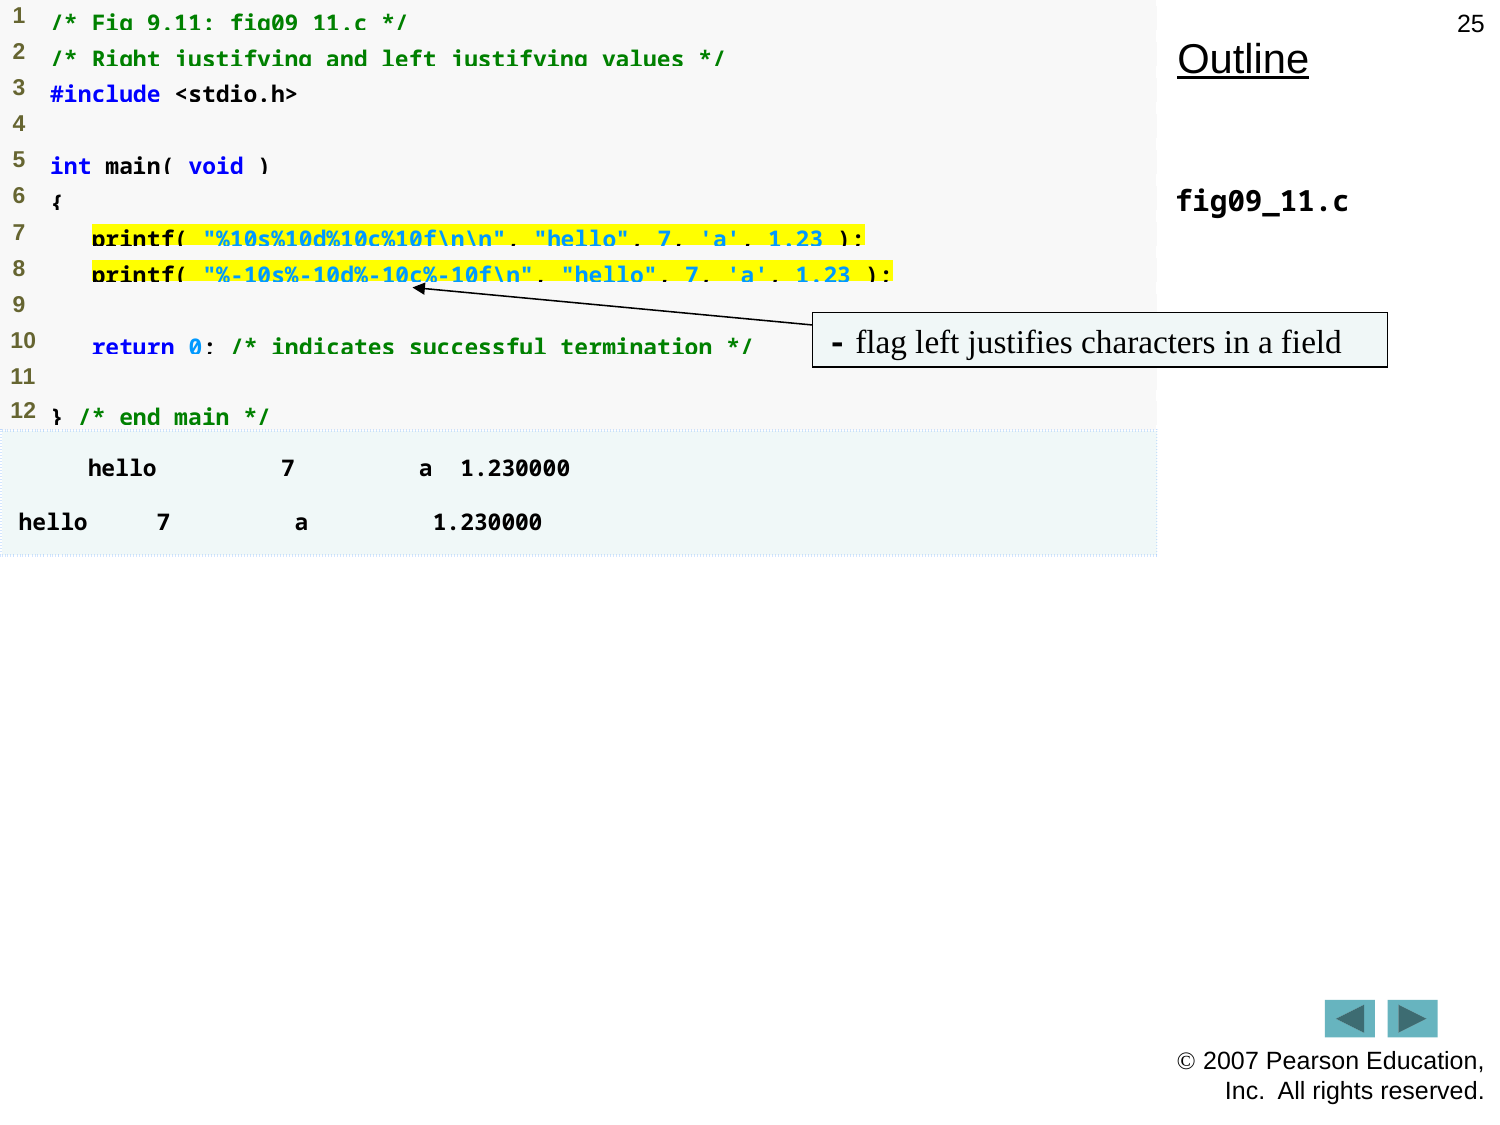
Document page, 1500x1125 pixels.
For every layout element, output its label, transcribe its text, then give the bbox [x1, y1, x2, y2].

text_box - flag left justifies characters in a field [1158, 312, 1388, 368]
text_box fig09_11.c [1174, 175, 1475, 225]
text_box Outline [1162, 24, 1500, 90]
slide_number 25 [1158, 0, 1500, 79]
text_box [0, 0, 1158, 586]
